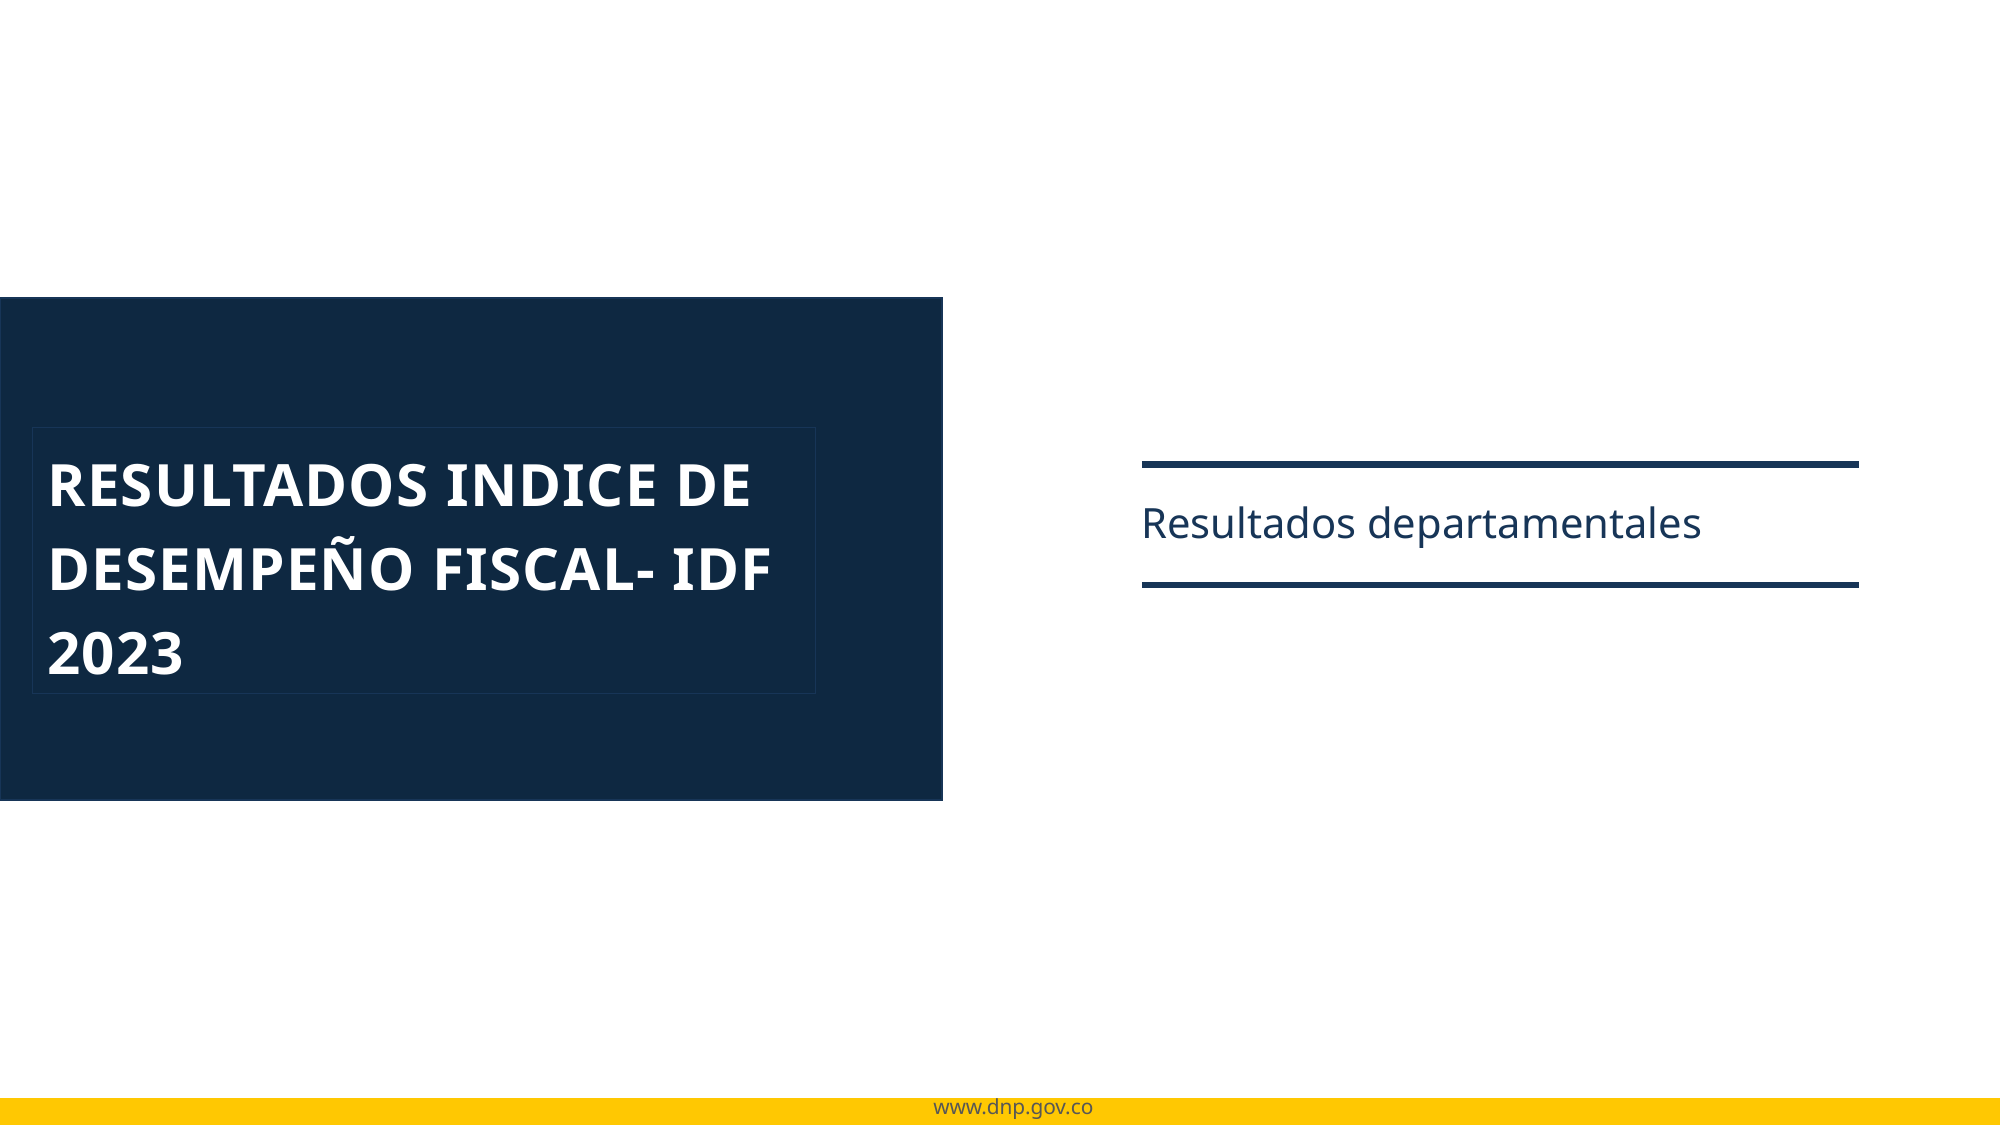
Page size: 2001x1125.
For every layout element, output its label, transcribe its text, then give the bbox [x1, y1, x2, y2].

text_box RESULTADOS INDICE DE DESEMPEÑO FISCAL- IDF 2023 [32, 427, 816, 694]
text_box Resultados departamentales [1126, 489, 1894, 555]
text_box [0, 297, 943, 801]
